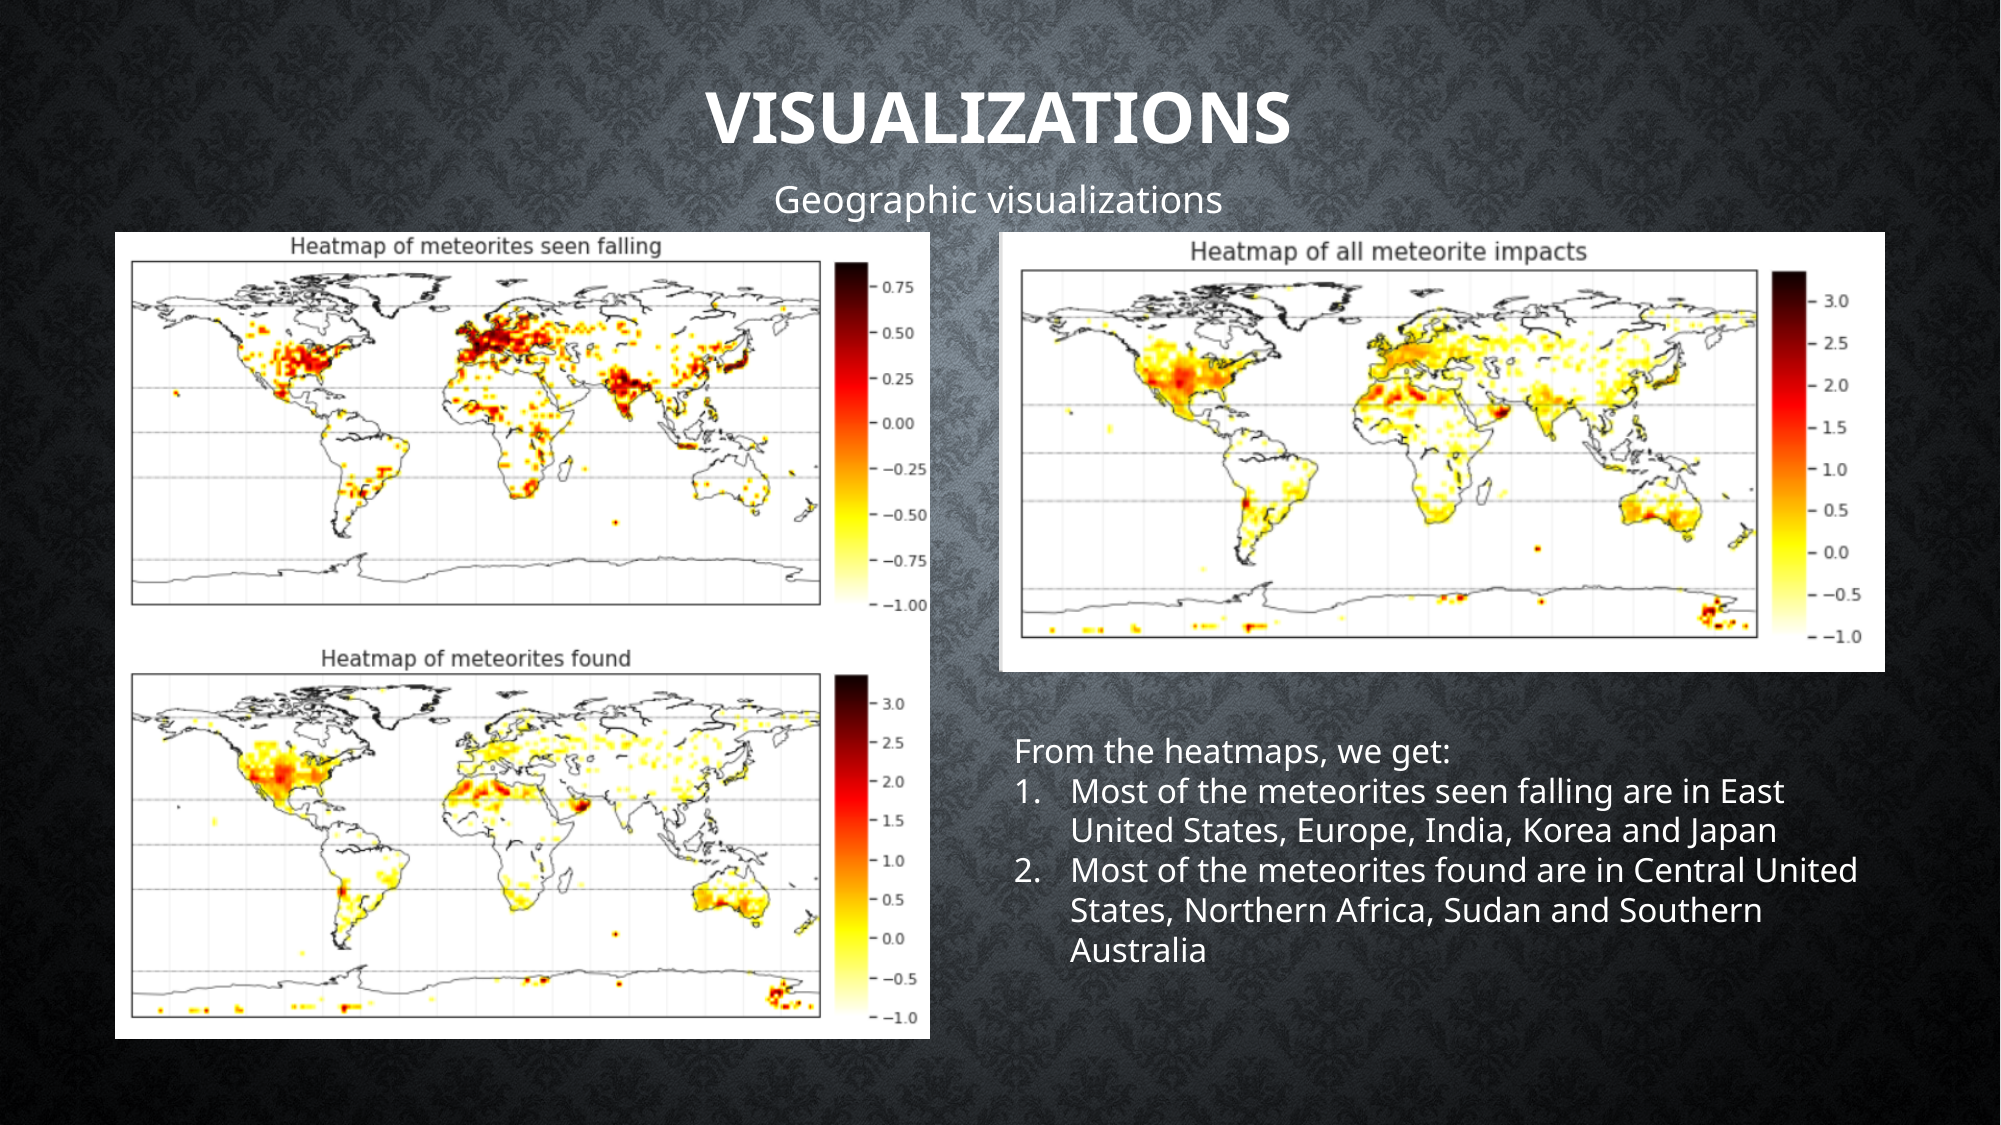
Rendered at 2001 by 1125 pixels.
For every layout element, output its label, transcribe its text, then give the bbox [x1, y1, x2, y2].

text_box Geographic visualizations [758, 168, 1240, 229]
text_box From the heatmaps, we get: Most of the meteorites seen falling are in East United States, Europe, India, Korea and Japan Most of the meteorites found are in Central United States, Northern Africa, Sudan and Southern Australia [999, 722, 1885, 977]
picture [998, 231, 1885, 673]
title Visualizations [149, 44, 1849, 197]
picture [115, 231, 930, 1040]
